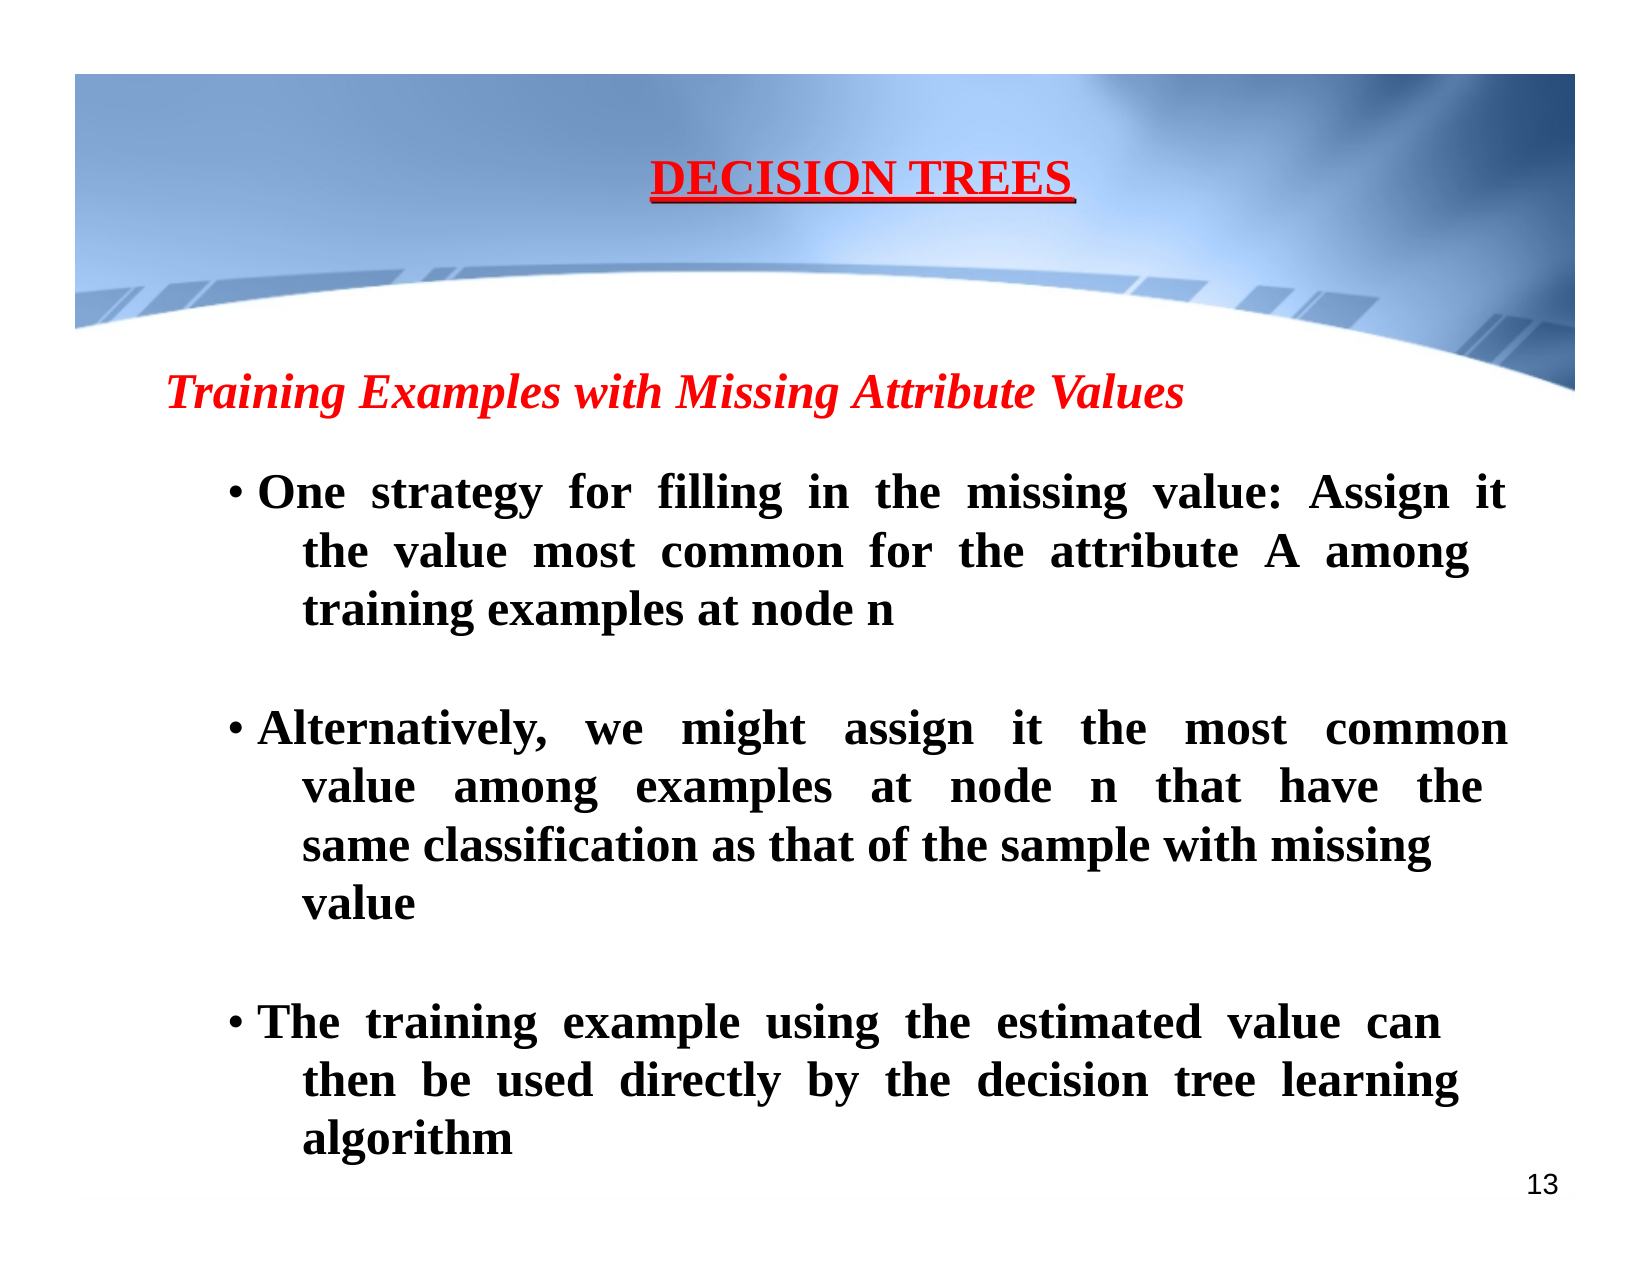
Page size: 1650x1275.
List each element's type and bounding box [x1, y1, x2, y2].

picture [74, 74, 1576, 1201]
